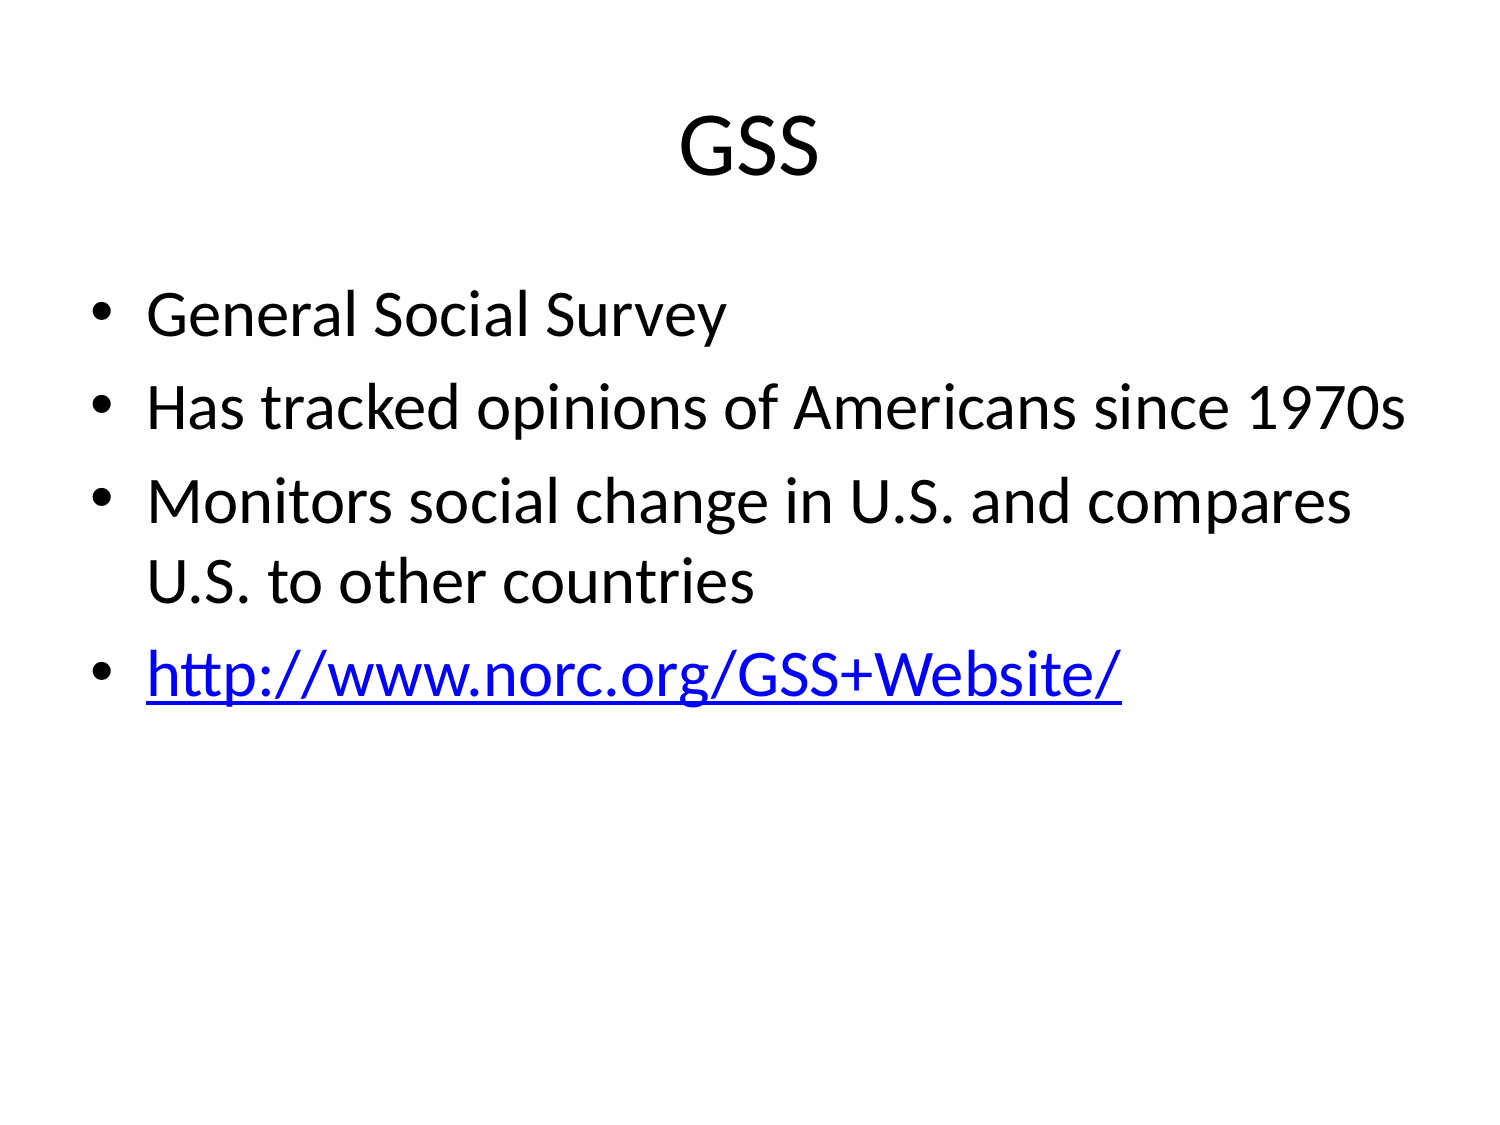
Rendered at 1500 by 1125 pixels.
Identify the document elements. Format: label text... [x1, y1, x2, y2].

list General Social Survey Has tracked opinions of Americans since 1970s Monitors social change in U.S. and compares U.S. to other countries http://www.norc.org/GSS+Website/ [75, 262, 1425, 1005]
title GSS [75, 45, 1425, 233]
